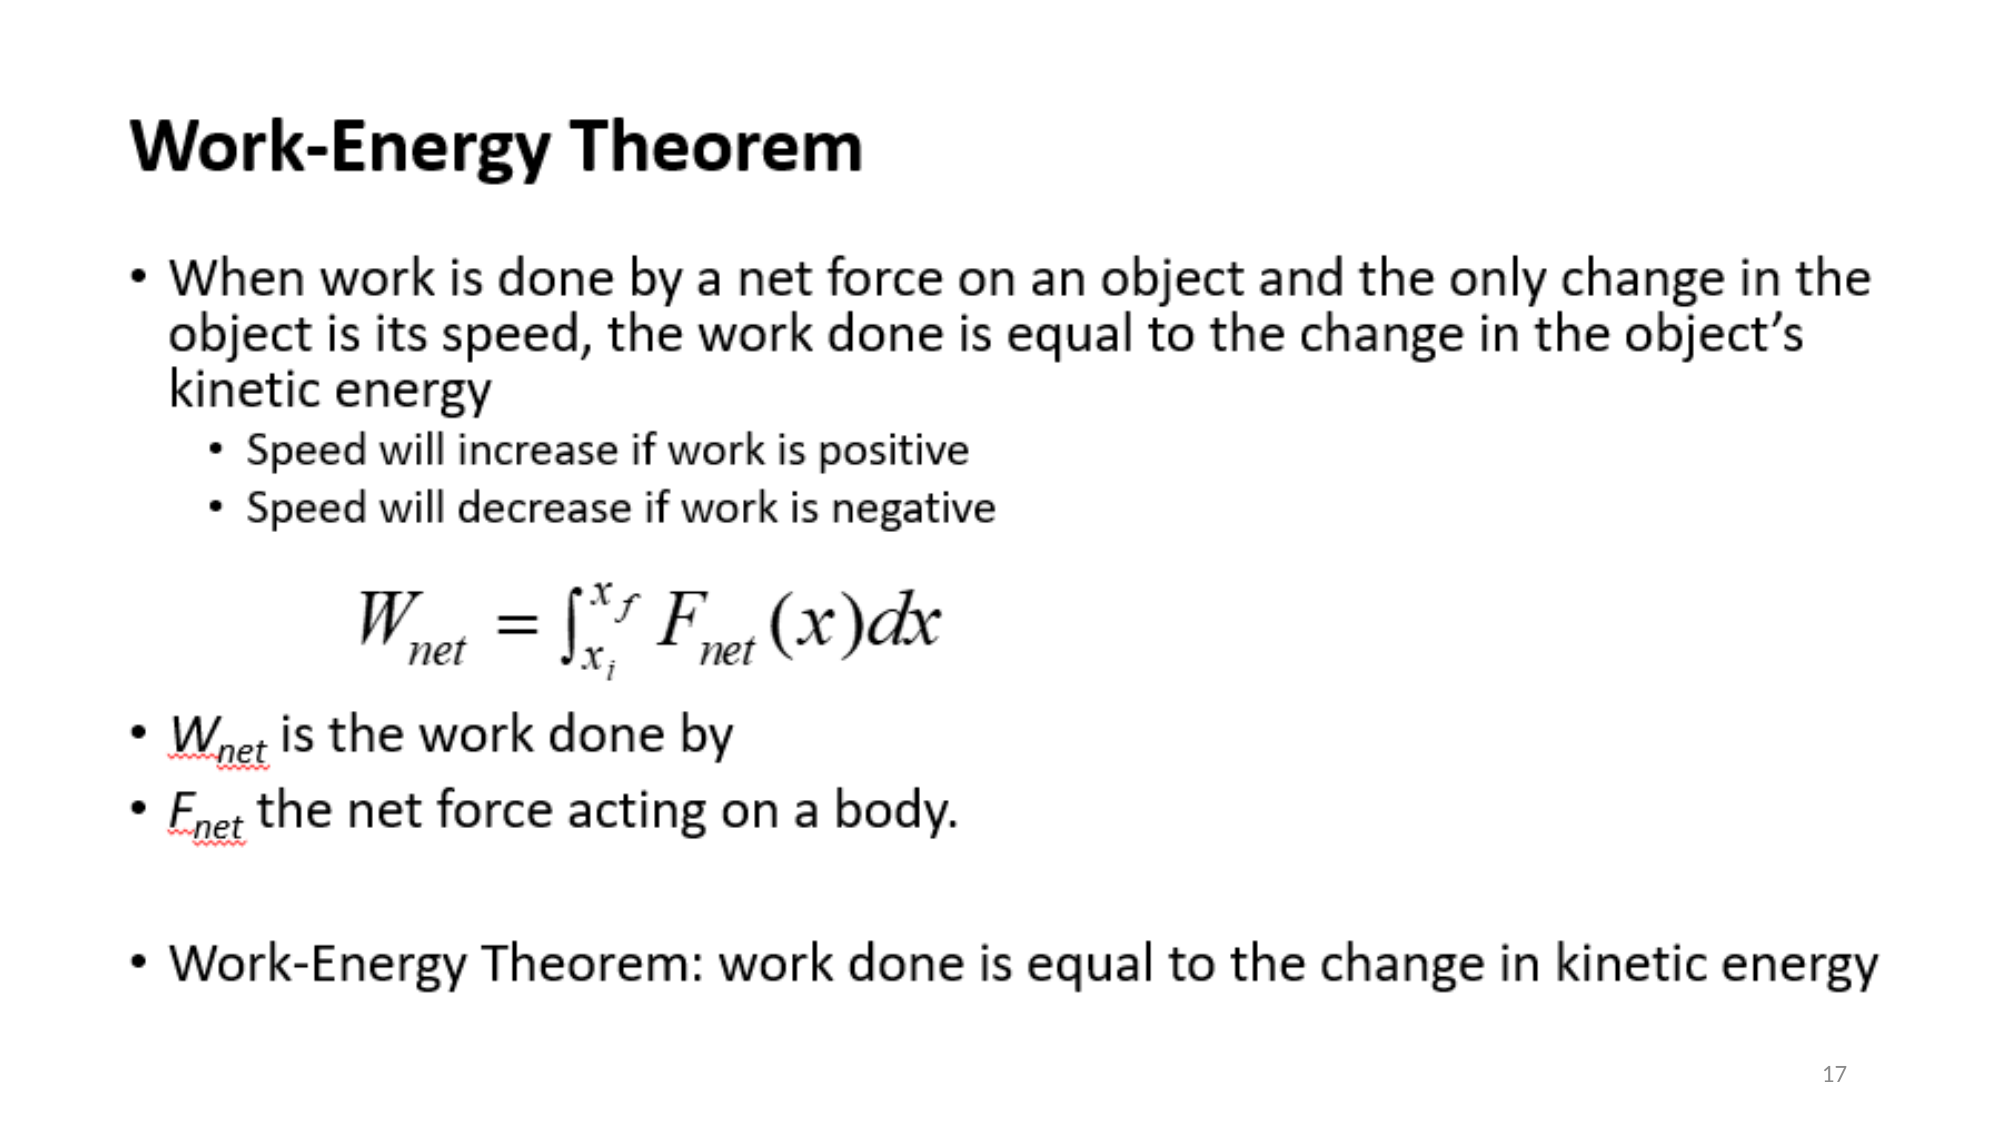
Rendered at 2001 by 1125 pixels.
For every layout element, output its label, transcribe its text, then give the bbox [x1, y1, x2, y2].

slide_number 17 [1412, 1042, 1863, 1103]
picture [86, 98, 1914, 1026]
